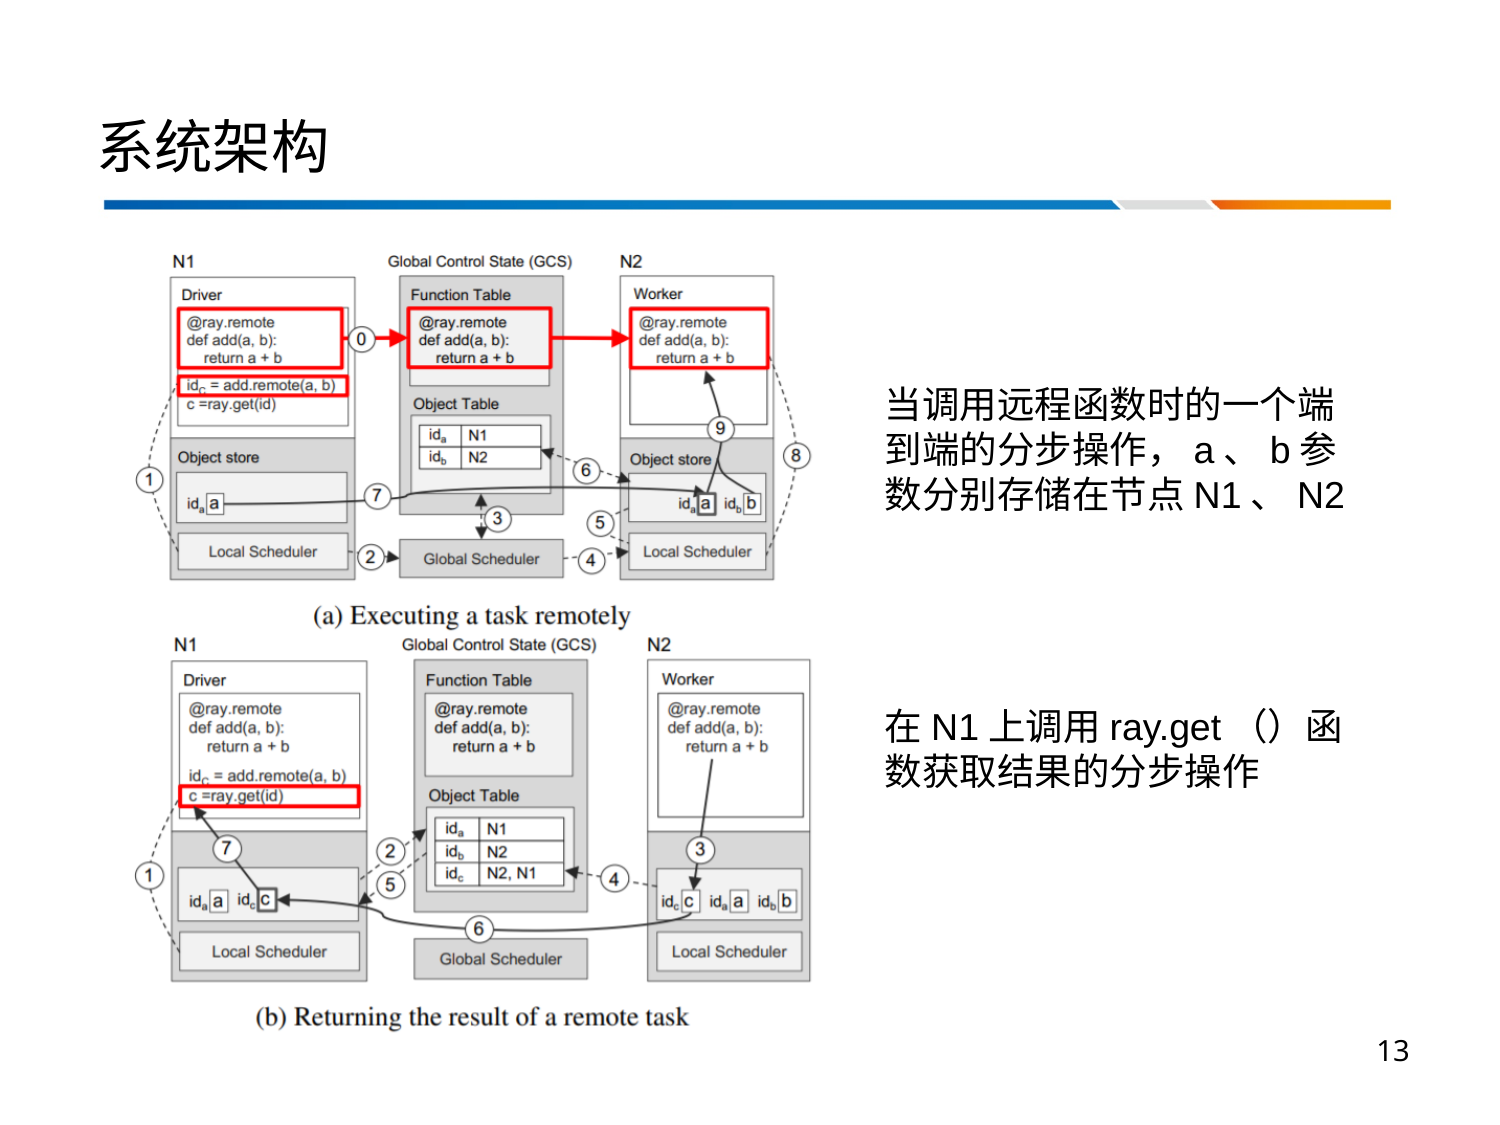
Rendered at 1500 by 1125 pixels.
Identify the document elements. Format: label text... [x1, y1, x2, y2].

text_box 当调用远程函数时的一个端到端的分步操作，a、b参数分别存储在节点N1、N2 [877, 373, 1374, 524]
picture [0, 0, 1500, 1125]
text_box 在N1上调用ray.get（）函数获取结果的分步操作 [877, 695, 1374, 801]
slide_number 13 [1074, 1024, 1426, 1103]
title 系统架构 [80, 91, 742, 199]
